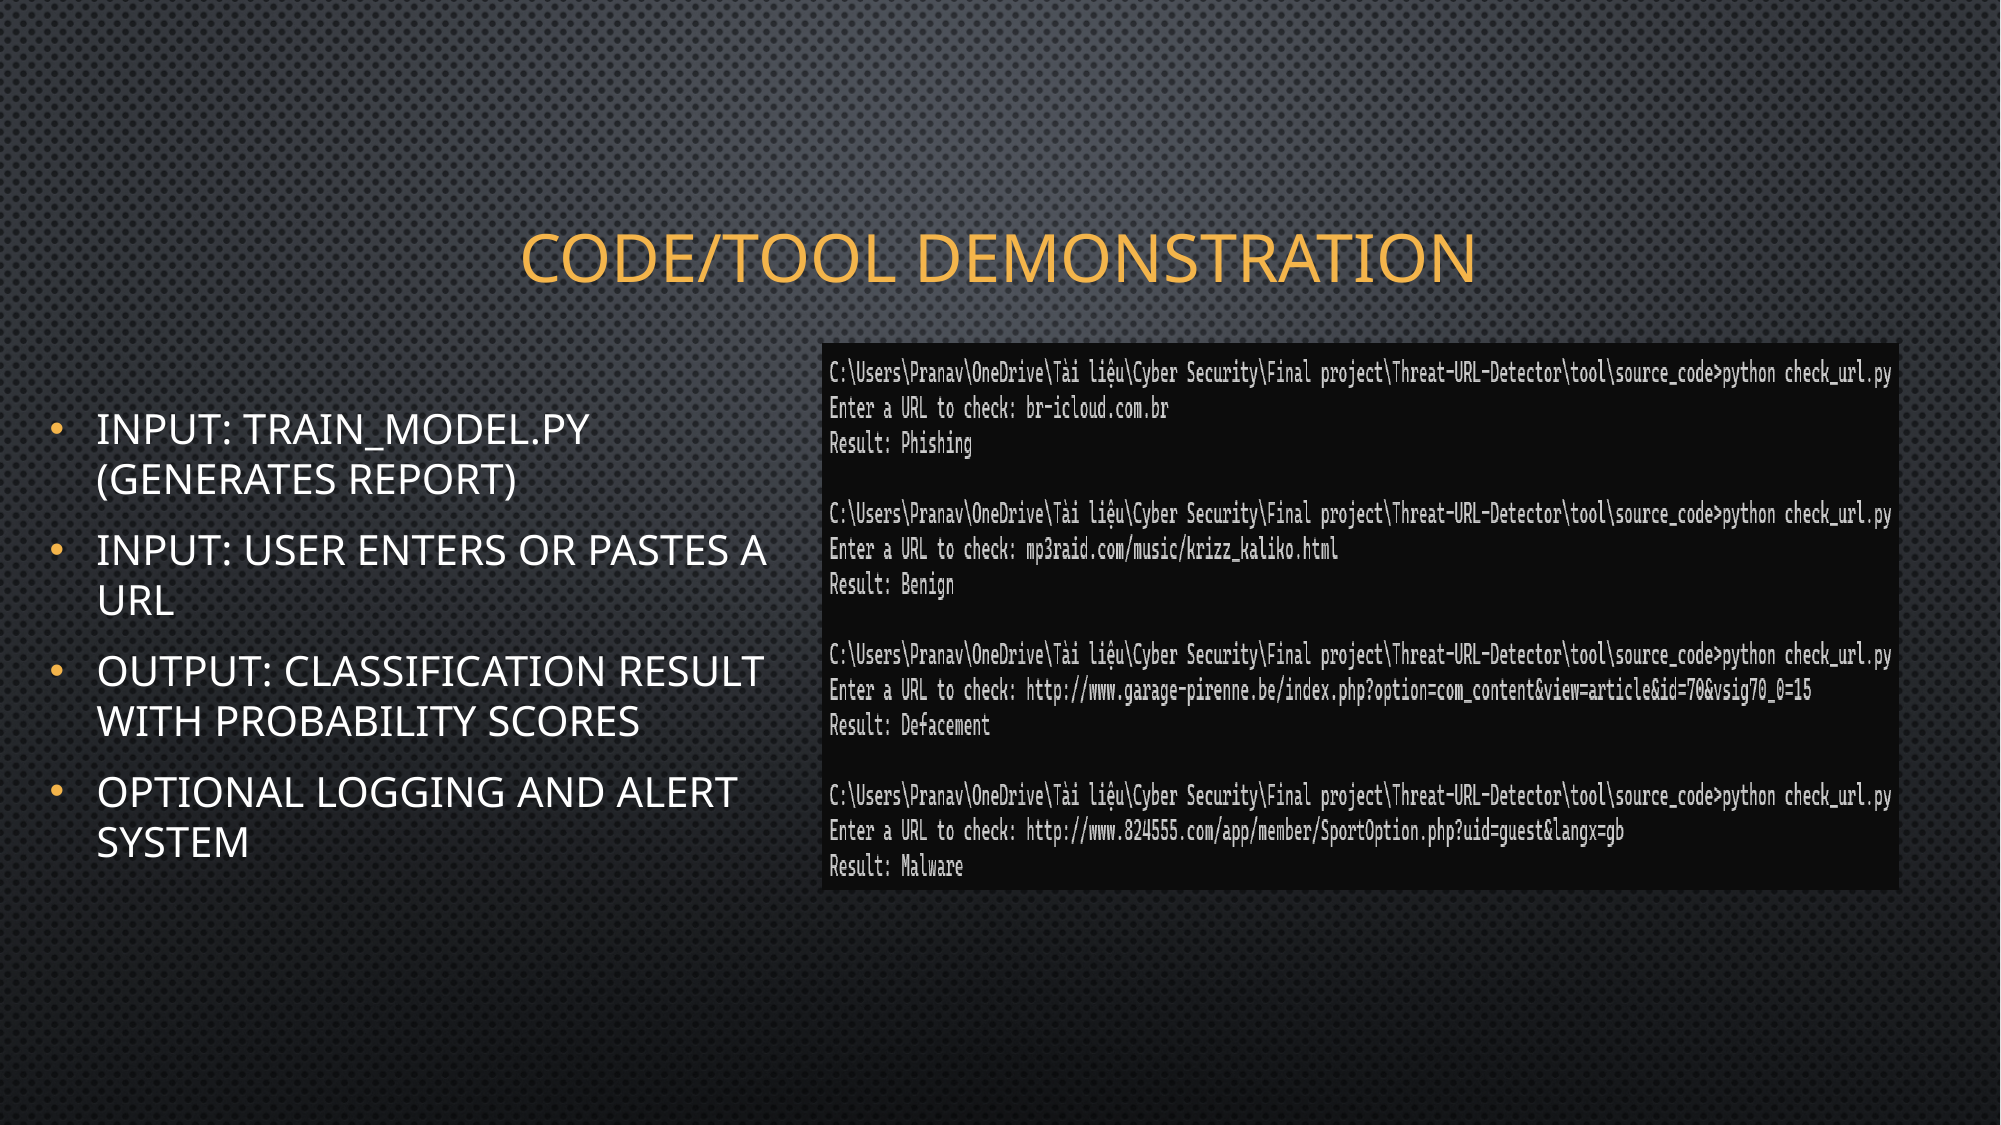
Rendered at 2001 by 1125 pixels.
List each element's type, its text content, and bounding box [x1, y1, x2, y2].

picture [821, 343, 1899, 890]
list Input: train_model.py (Generates report) Input: User enters or pastes a URL Output: Classification result with probability scores Optional logging and alert system [34, 343, 823, 925]
title Code/tool demonstration [187, 99, 1813, 343]
